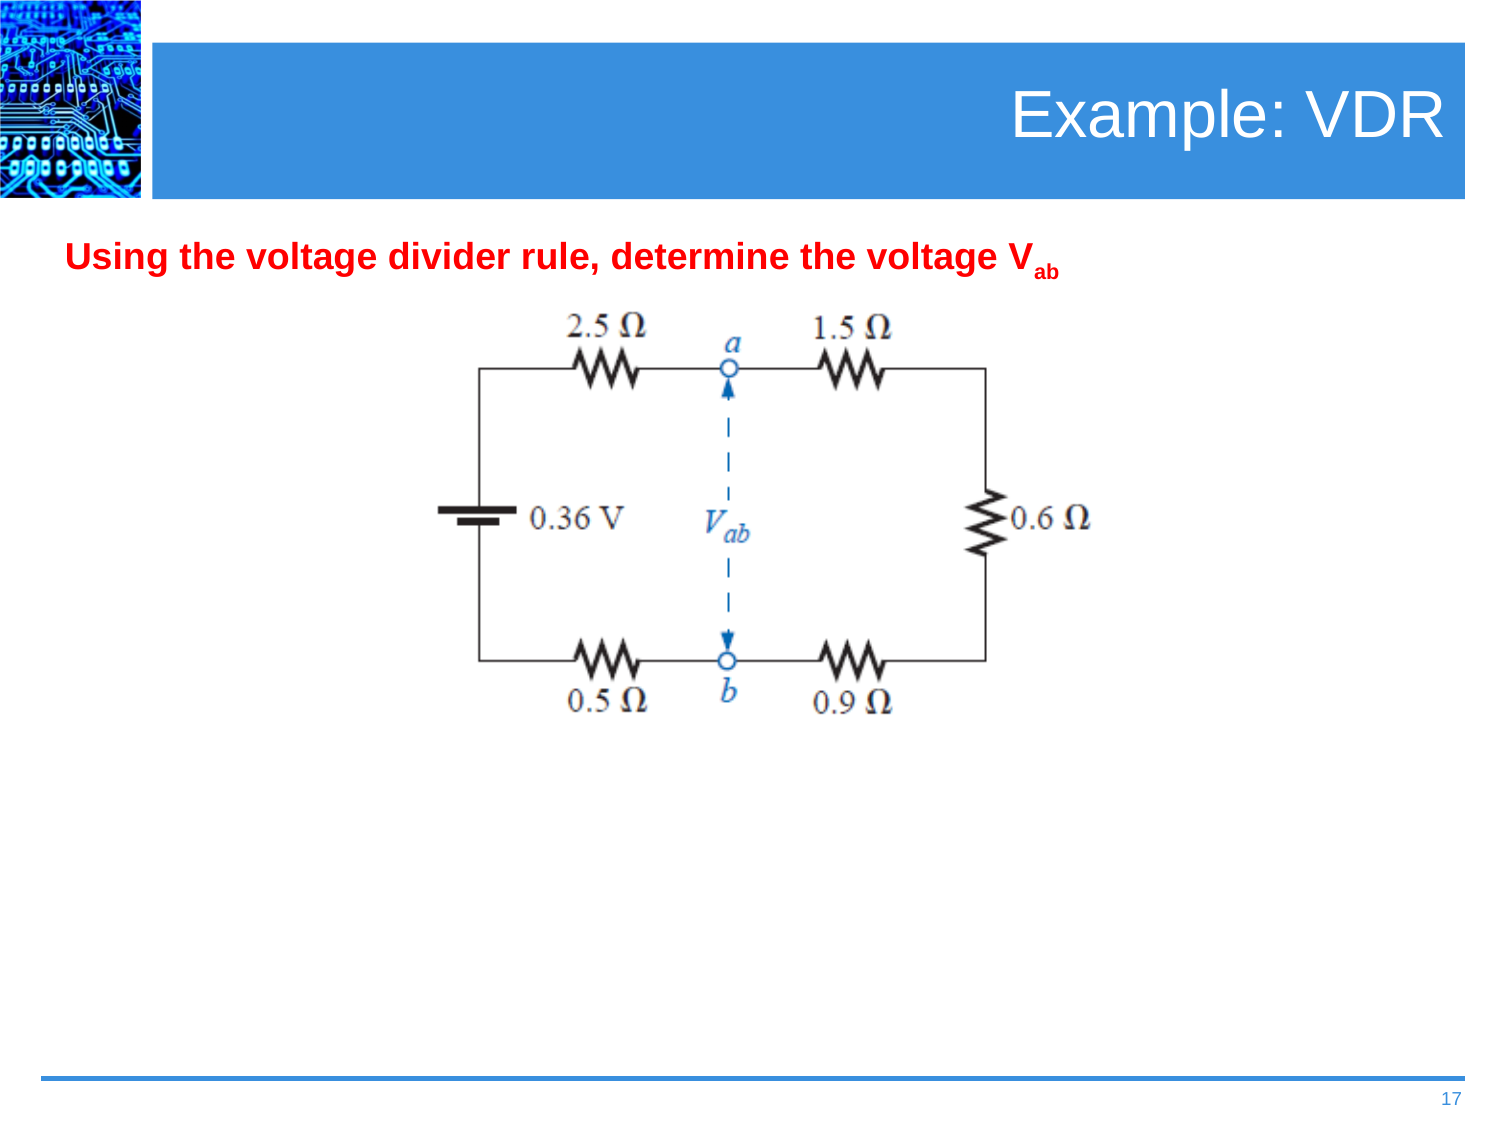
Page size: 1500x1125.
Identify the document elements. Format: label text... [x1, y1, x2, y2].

text_box Using the voltage divider rule, determine the voltage Vab [49, 224, 1475, 291]
picture [1, 1, 140, 197]
picture [6, 176, 32, 197]
title Example: VDR [304, 54, 1463, 159]
picture [424, 299, 1105, 721]
slide_number 17 [1421, 1080, 1463, 1116]
